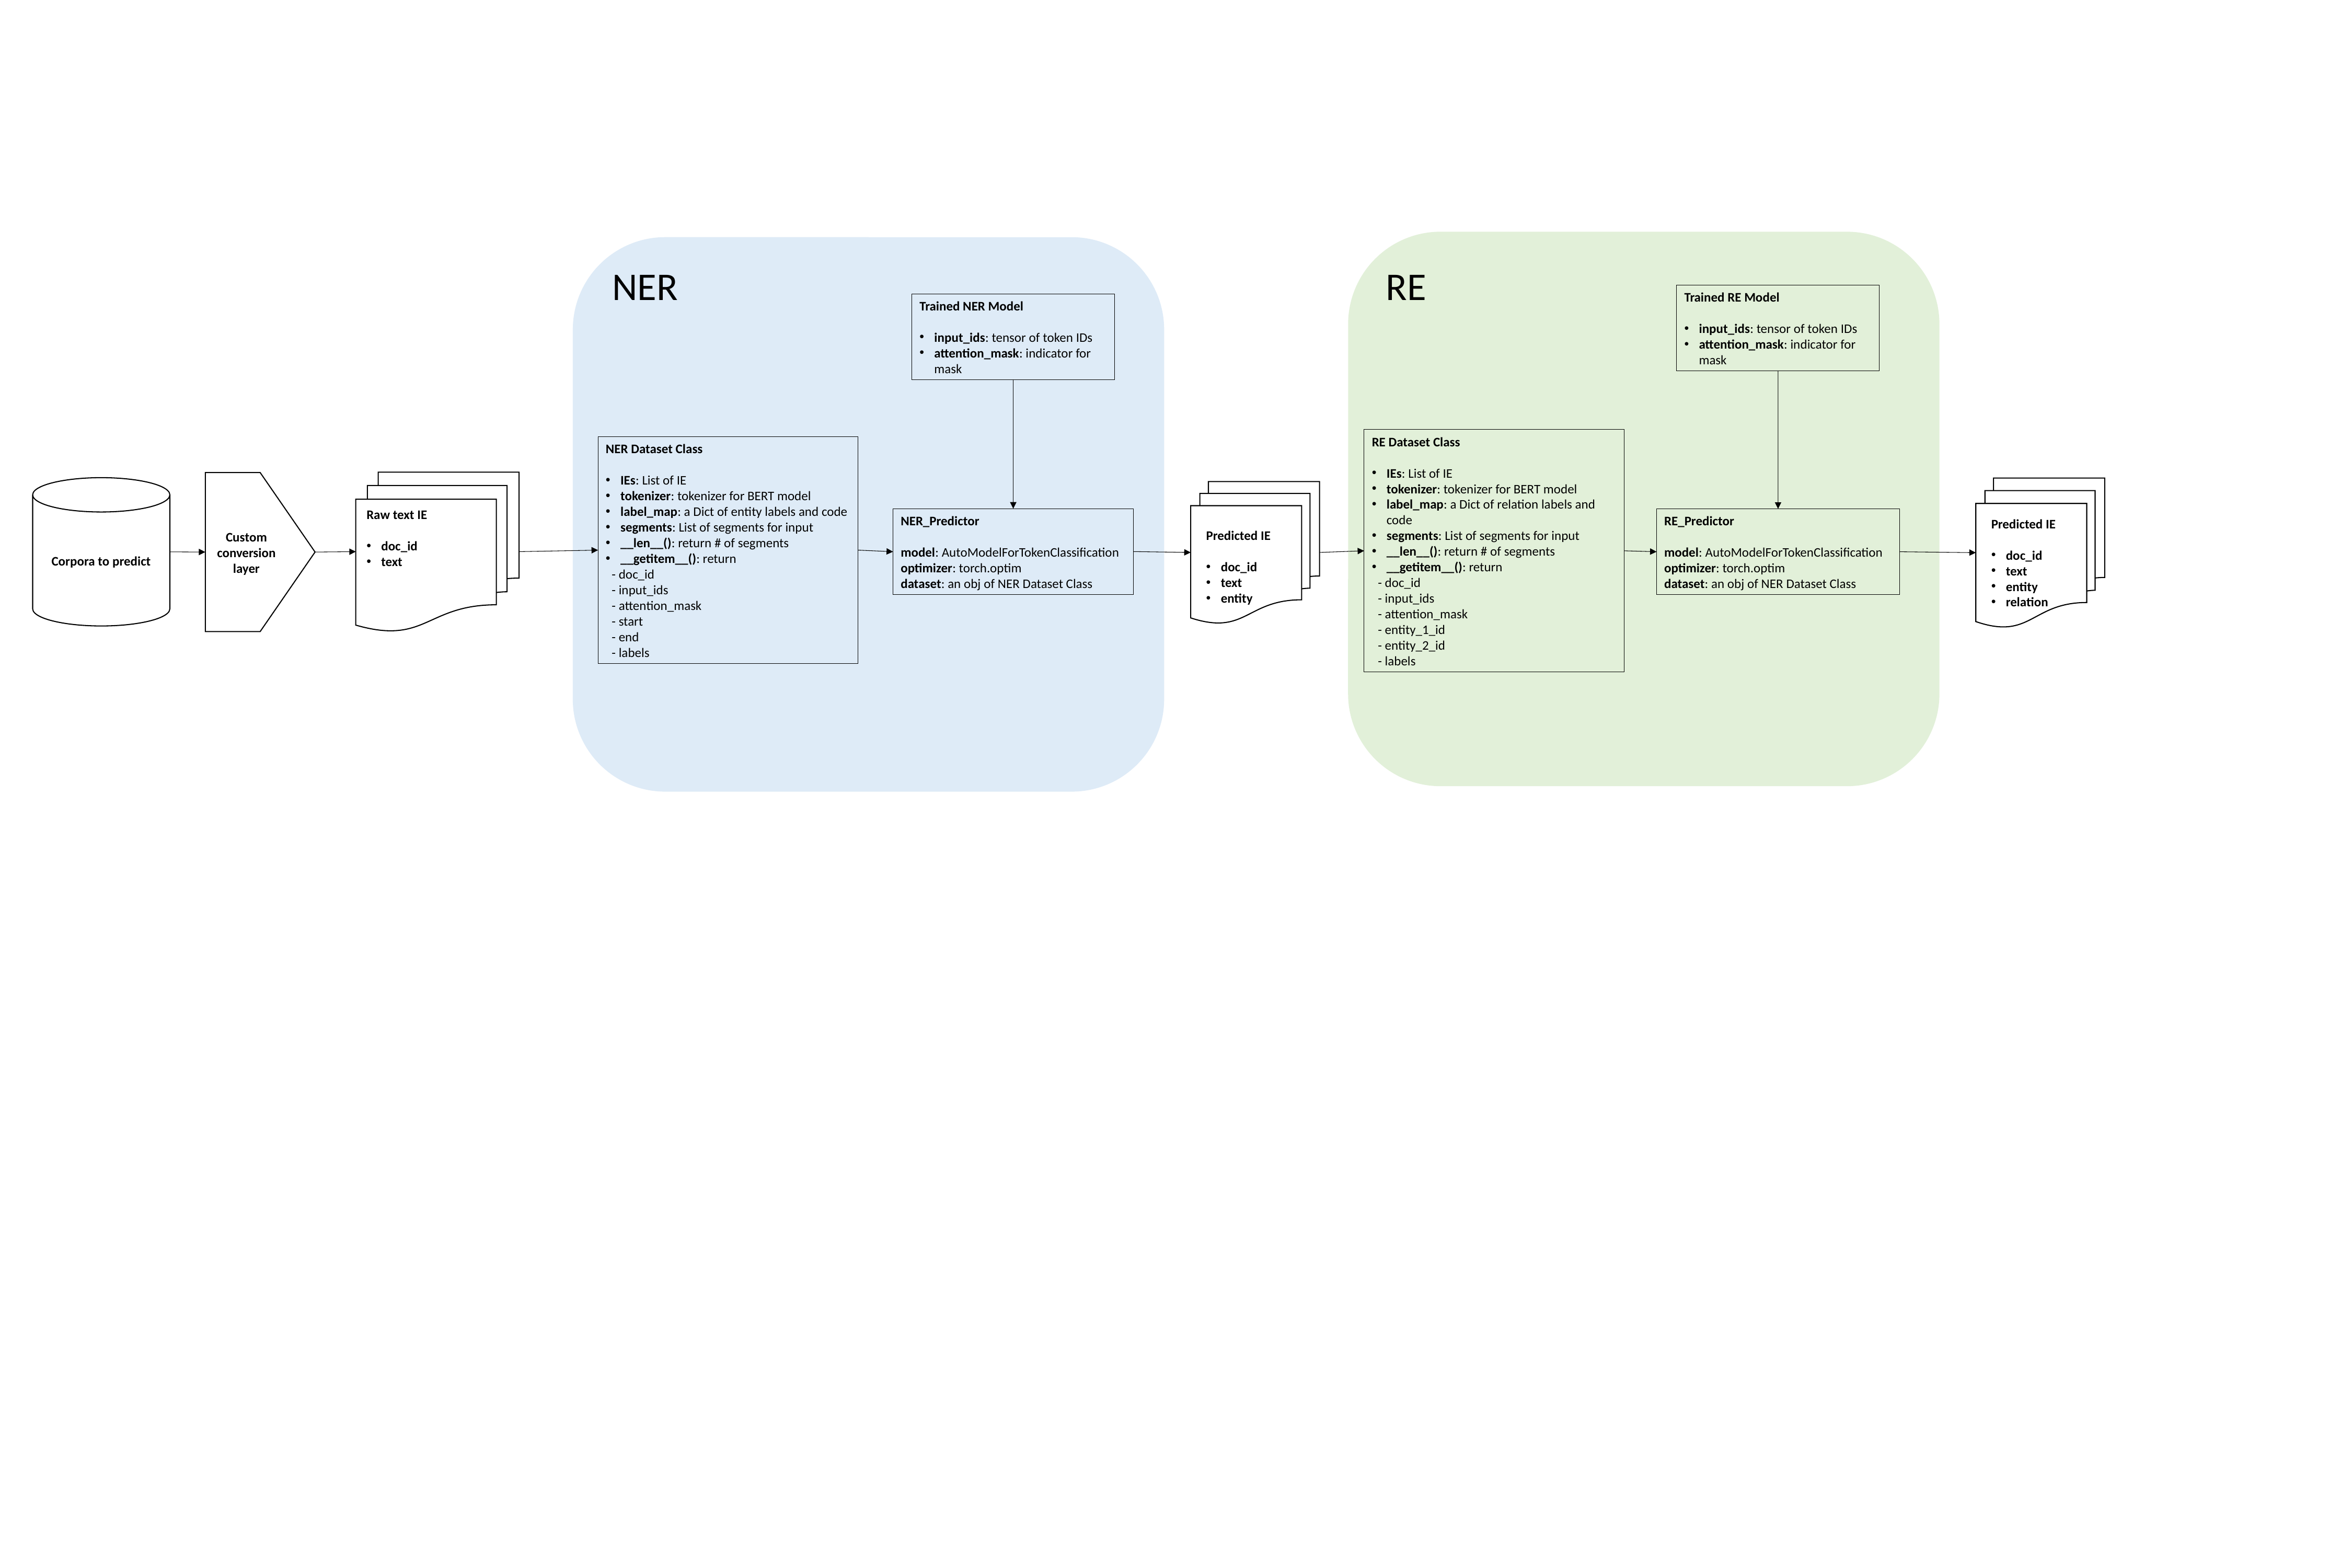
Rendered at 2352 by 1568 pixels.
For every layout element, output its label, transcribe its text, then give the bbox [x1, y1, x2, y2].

text_box RE [1378, 257, 1569, 313]
text_box Trained RE Model input_ids: tensor of token IDs attention_mask: indicator for mask [1676, 285, 1880, 371]
text_box Trained NER Model input_ids: tensor of token IDs attention_mask: indicator for mask [912, 294, 1115, 380]
text_box NER Dataset Class IEs: List of IE tokenizer: tokenizer for BERT model label_map: a Dict of entity labels and code segments: List of segments for input __len__(): return # of segments __getitem__(): return - doc_id - input_ids - attention_mask - start - end - labels [598, 436, 858, 664]
text_box NER_Predictor model: AutoModelForTokenClassification optimizer: torch.optim dataset: an obj of NER Dataset Class [893, 509, 1134, 595]
text_box Corpora to predict [32, 477, 171, 627]
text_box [1976, 478, 2105, 628]
text_box RE_Predictor model: AutoModelForTokenClassification optimizer: torch.optim dataset: an obj of NER Dataset Class [1656, 509, 1900, 595]
text_box [1347, 552, 1940, 787]
text_box RE Dataset Class IEs: List of IE tokenizer: tokenizer for BERT model label_map: a Dict of relation labels and code segments: List of segments for input __len__(): return # of segments __getitem__(): return - doc_id - input_ids - attention_mask - entity_1_id - entity_2_id - labels [1364, 429, 1624, 672]
text_box [572, 236, 1165, 551]
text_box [1191, 481, 1320, 630]
text_box [1347, 231, 1940, 552]
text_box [355, 472, 520, 631]
text_box [572, 552, 1165, 792]
text_box Custom conversion layer [204, 472, 316, 632]
text_box NER [604, 257, 795, 313]
